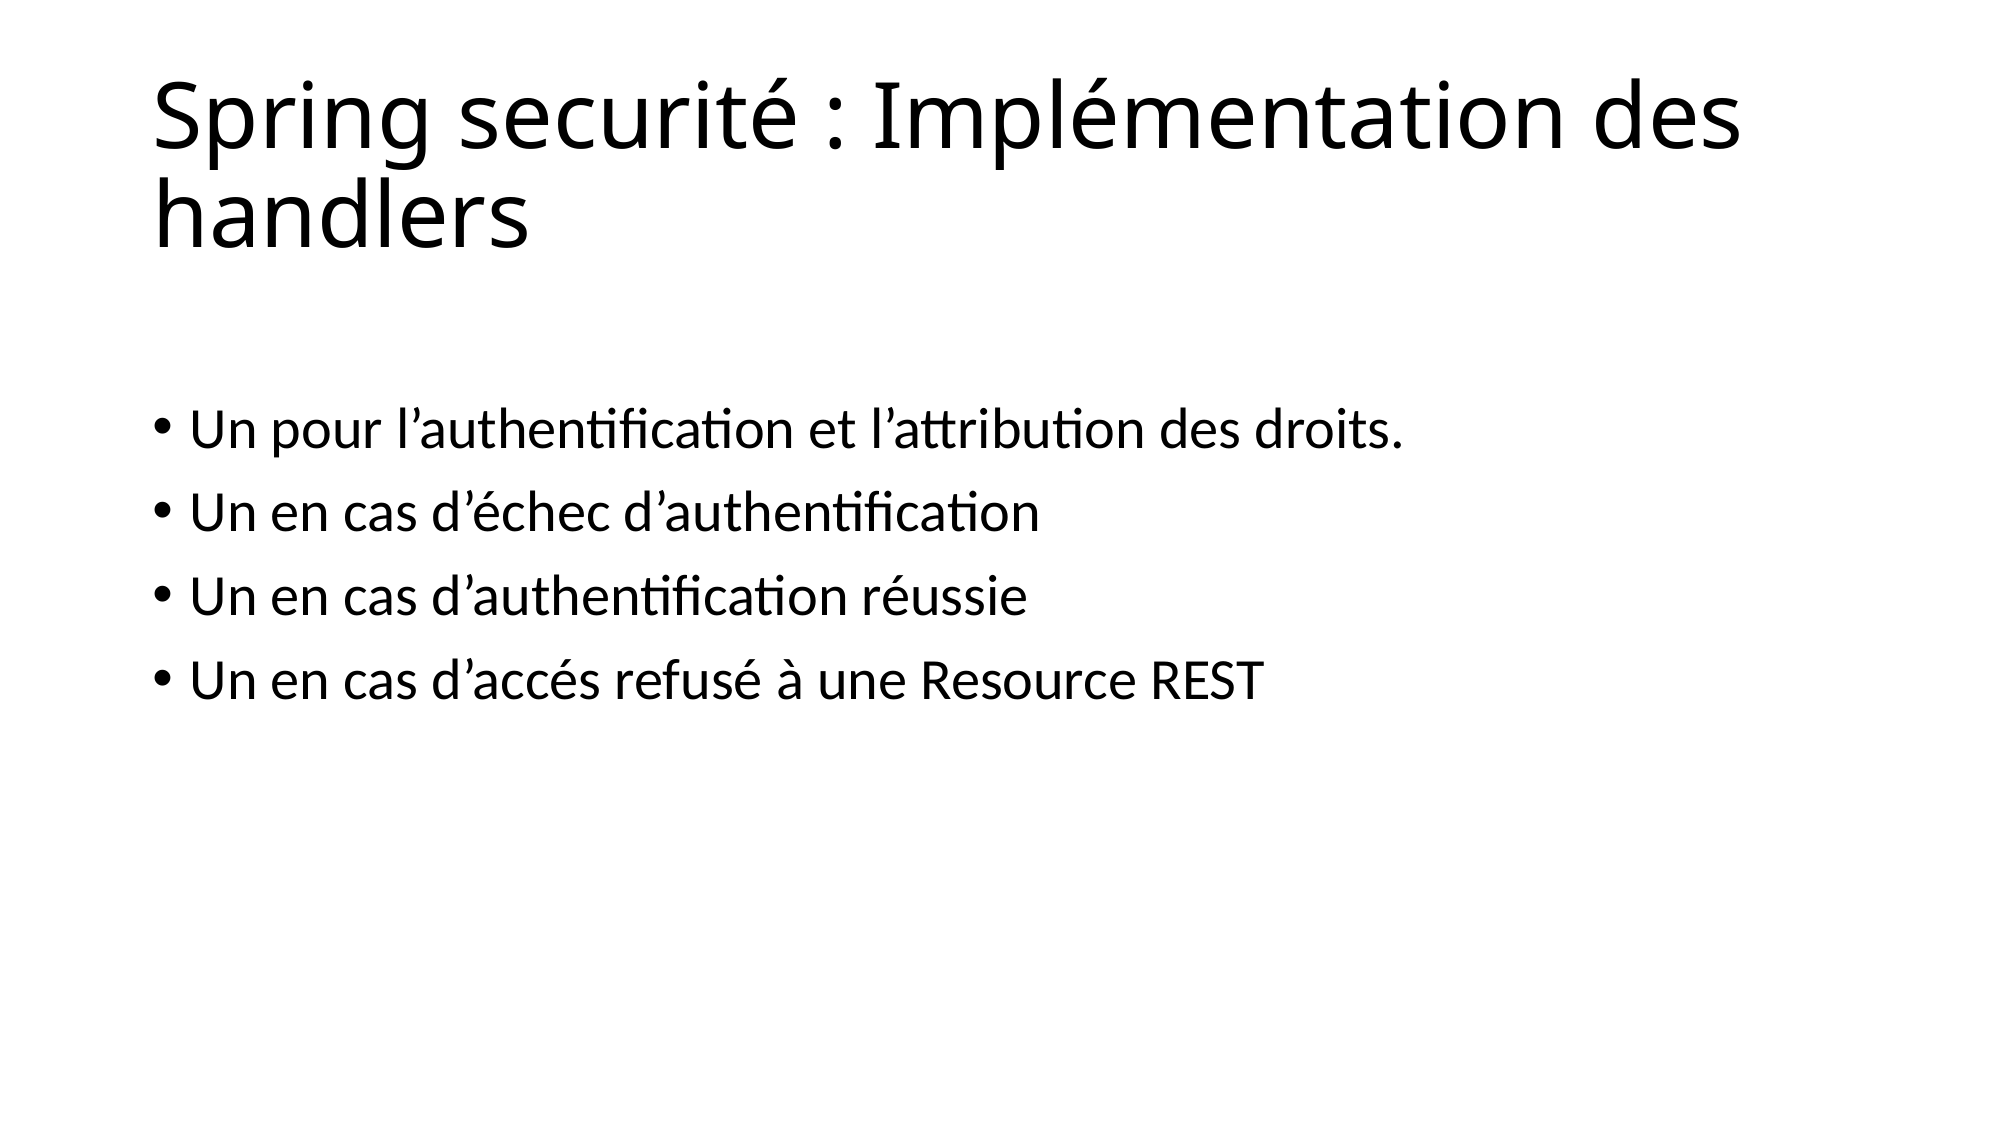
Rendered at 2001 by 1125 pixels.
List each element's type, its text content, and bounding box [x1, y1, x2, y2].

list Un pour l’authentification et l’attribution des droits. Un en cas d’échec d’authentification Un en cas d’authentification réussie Un en cas d’accés refusé à une Resource REST [137, 299, 1863, 1014]
title Spring securité : Implémentation des handlers [137, 59, 1863, 278]
